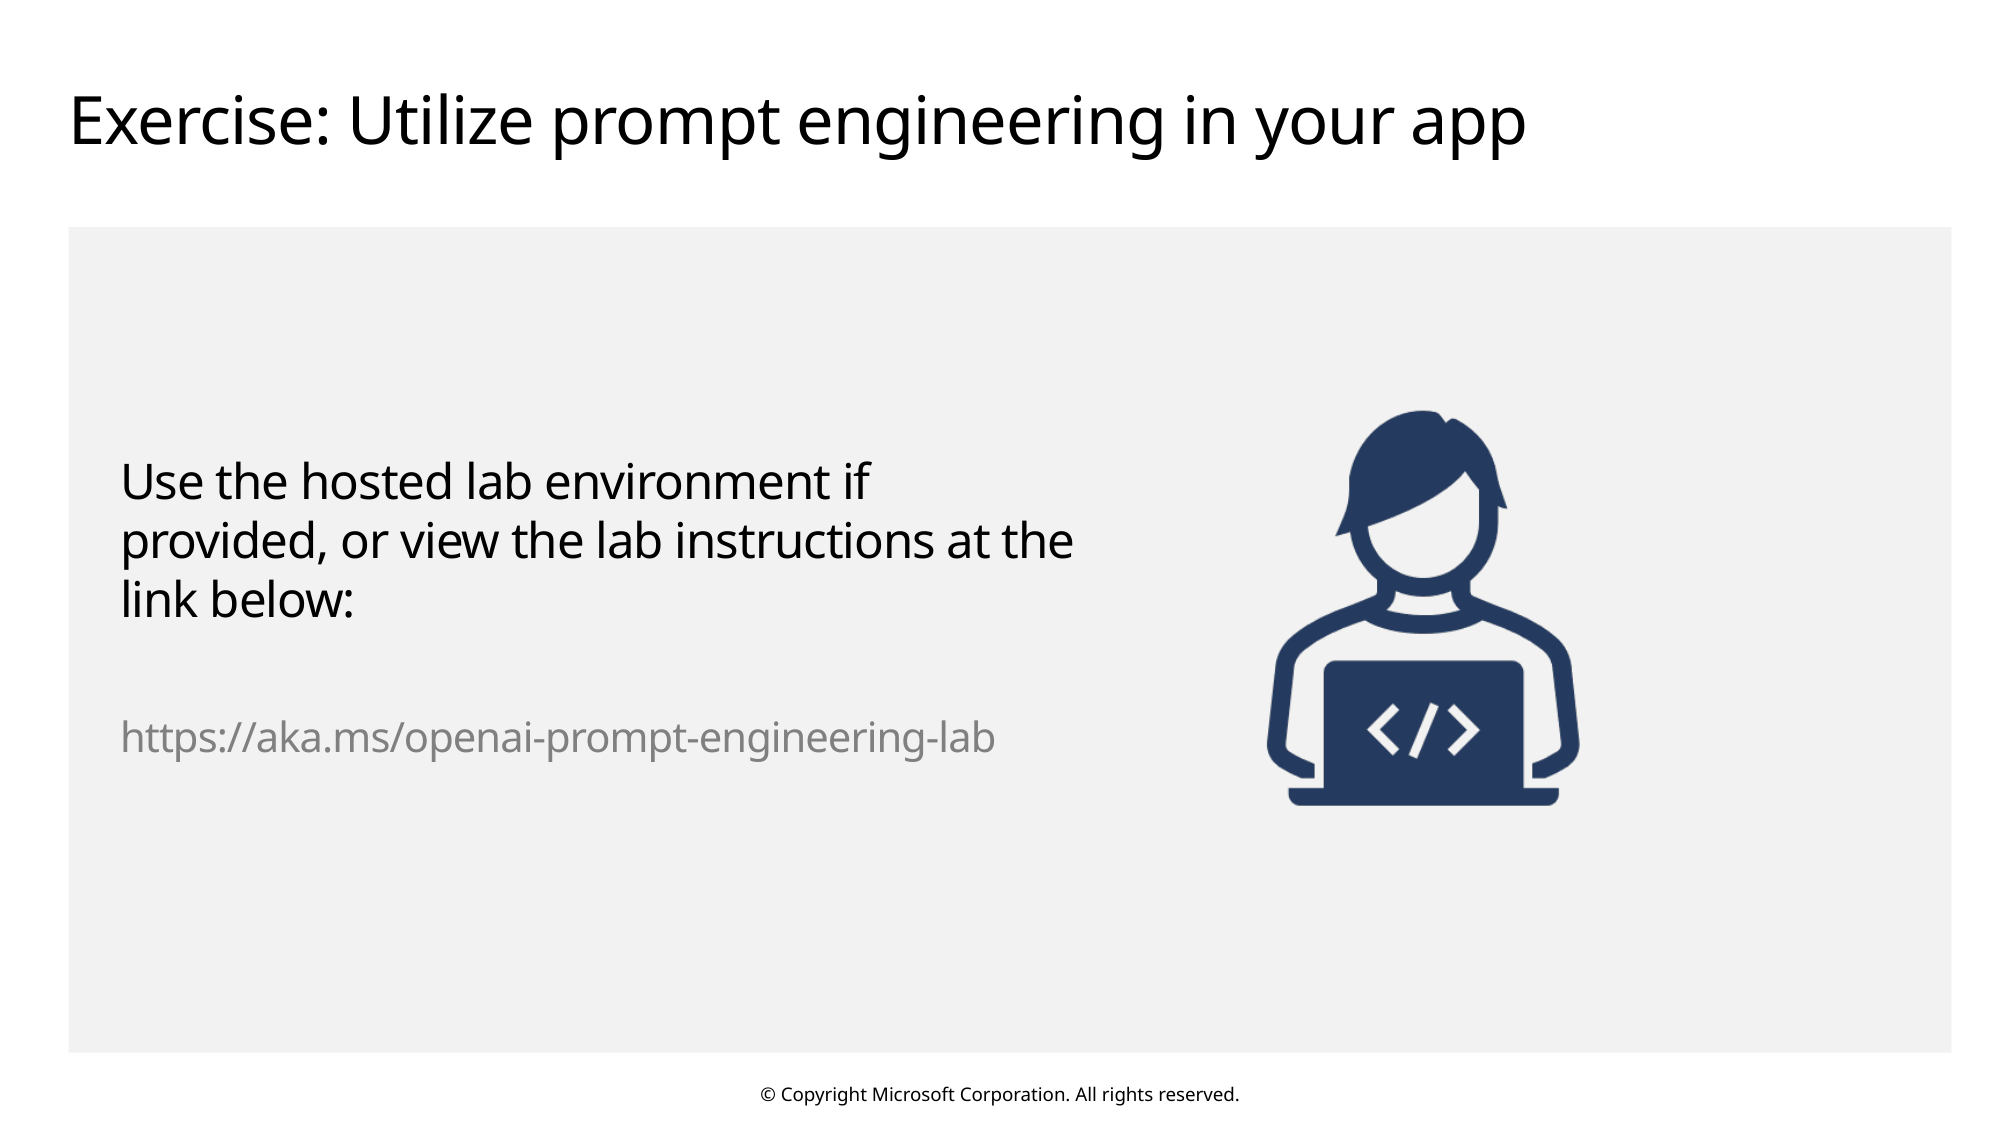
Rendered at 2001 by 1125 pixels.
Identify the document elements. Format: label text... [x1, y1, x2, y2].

text_box [68, 226, 1952, 1053]
list Use the hosted lab environment if provided, or view the lab instructions at the link below: https://aka.ms/openai-prompt-engineering-lab [120, 442, 1096, 712]
picture [1201, 369, 1647, 815]
title Exercise: Utilize prompt engineering in your app [68, 72, 1930, 184]
